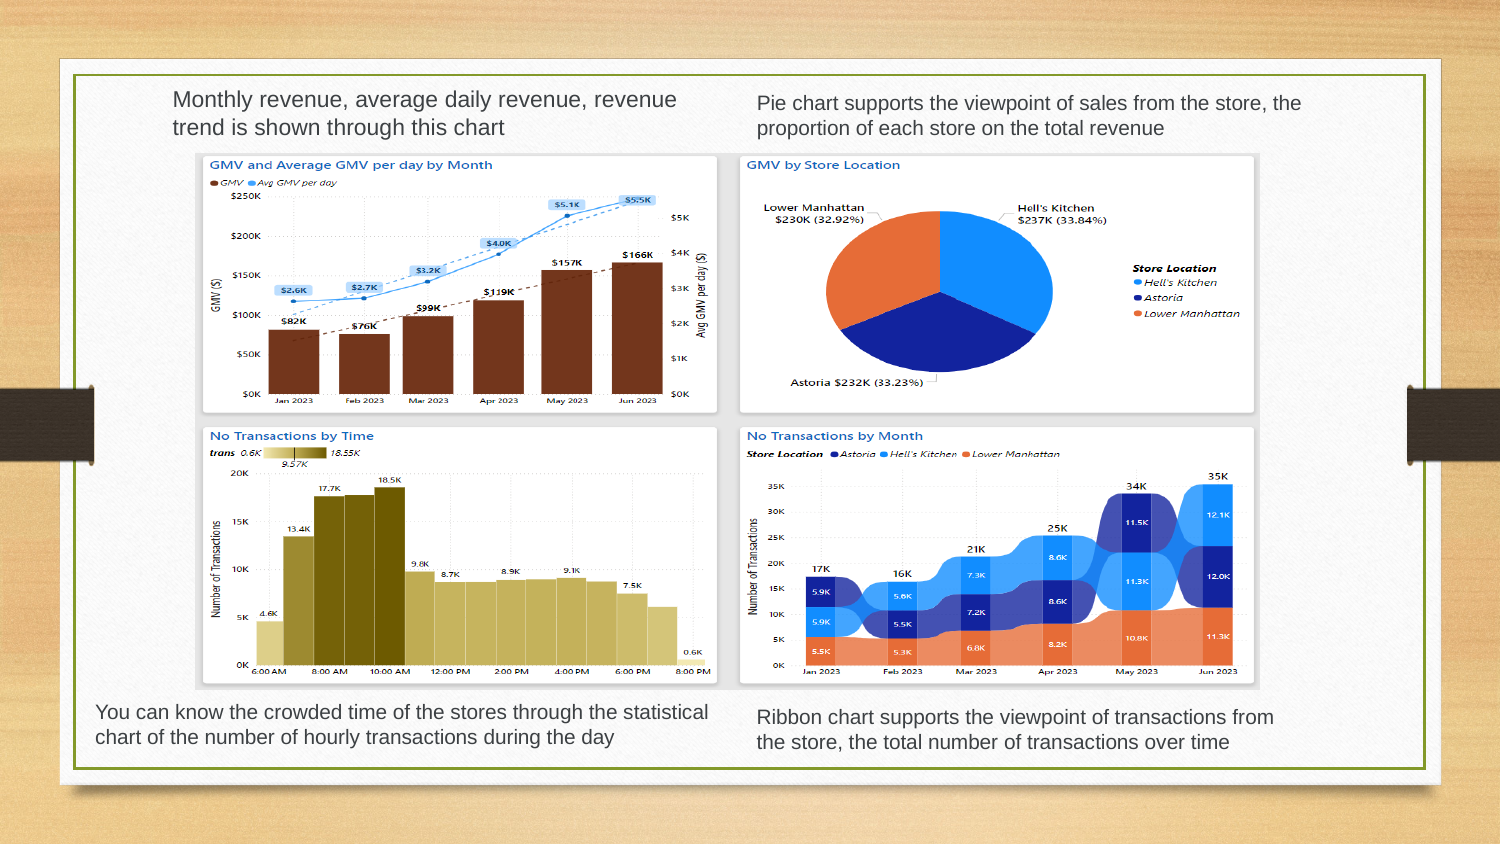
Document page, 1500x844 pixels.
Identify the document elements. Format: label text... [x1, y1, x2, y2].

text_box Pie chart supports the viewpoint of sales from the store, the proportion of each store on the total revenue [741, 82, 1321, 148]
text_box You can know the crowded time of the stores through the statistical chart of the number of hourly transactions during the day [80, 691, 733, 757]
text_box Monthly revenue, average daily revenue, revenue trend is shown through this chart [157, 77, 742, 147]
text_box Ribbon chart supports the viewpoint of transactions from the store, the total number of transactions over time [741, 695, 1319, 761]
picture [0, 0, 1500, 844]
